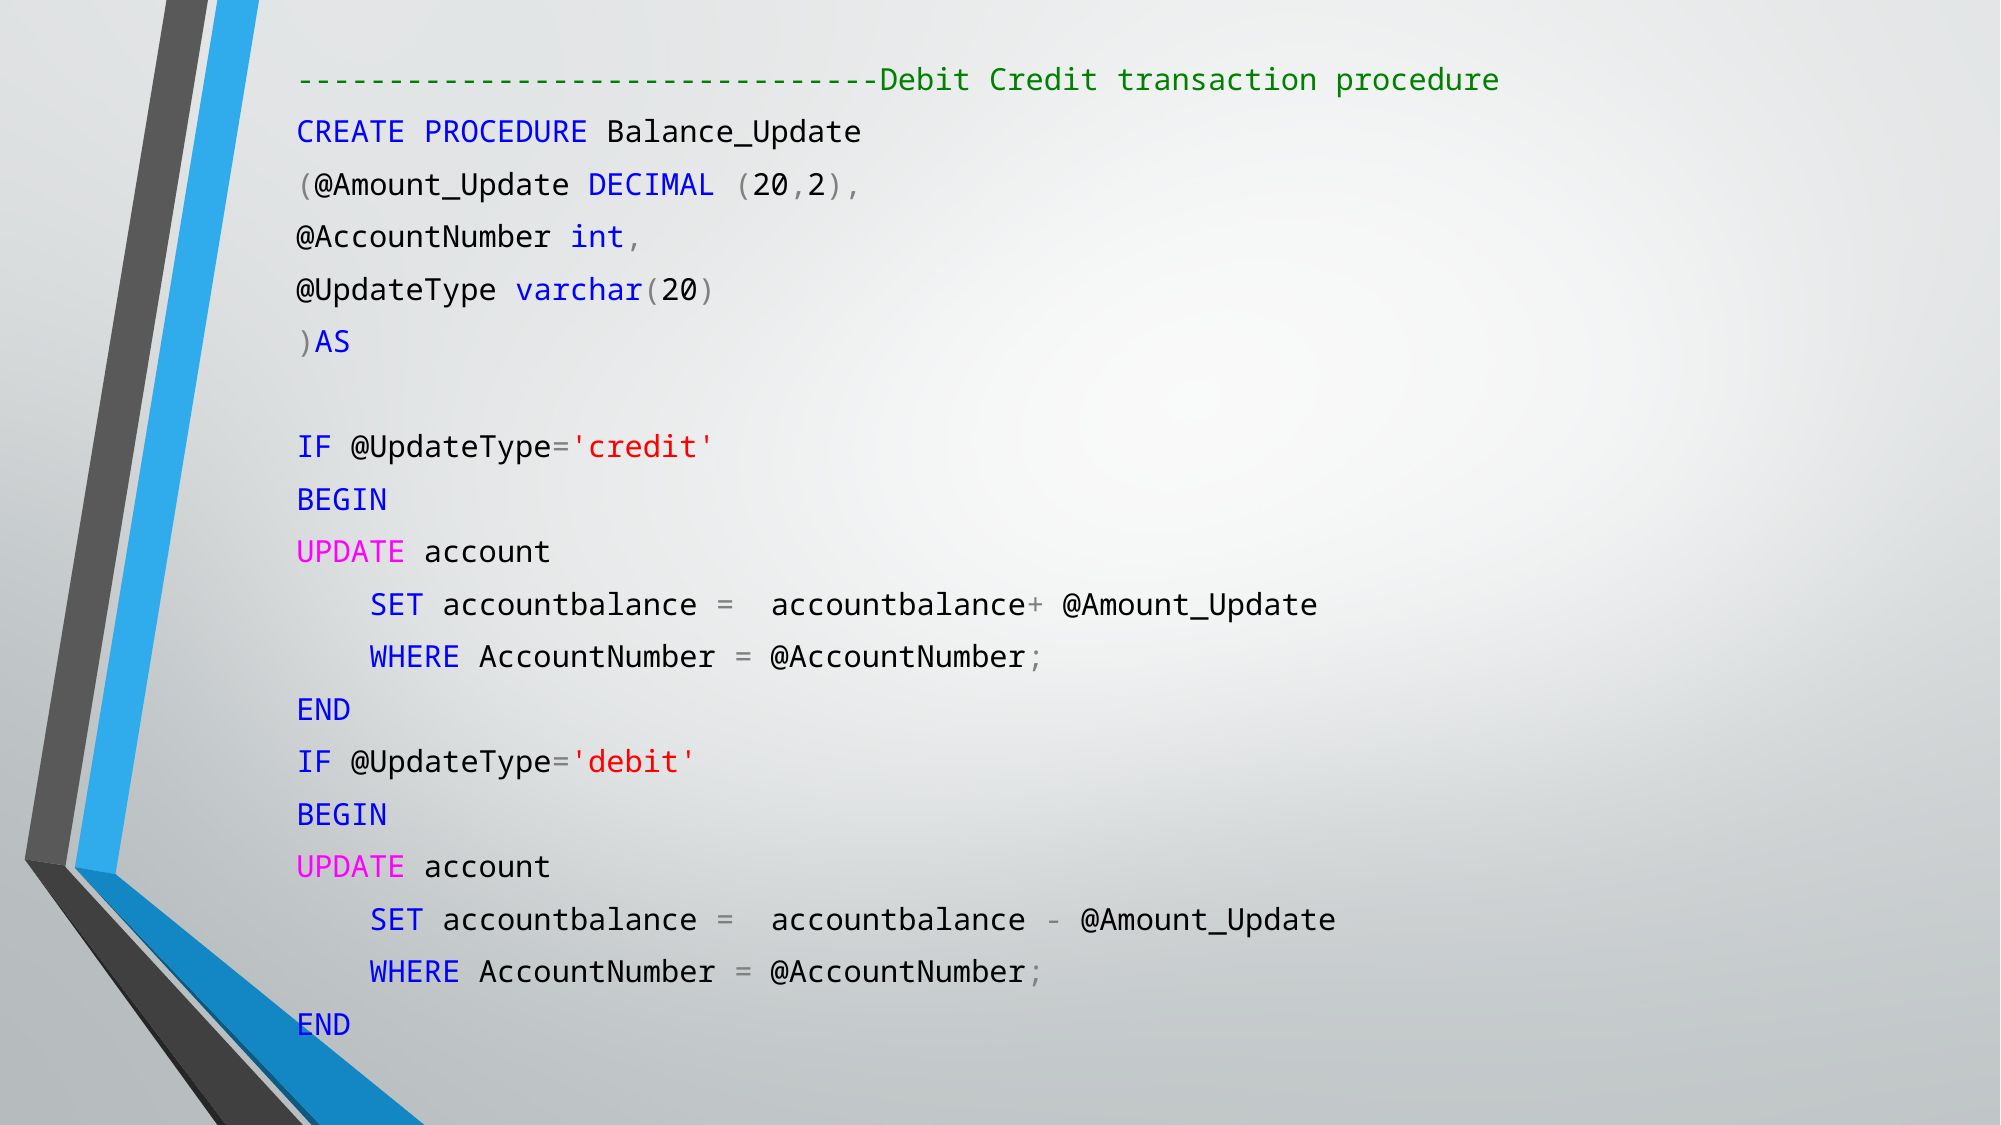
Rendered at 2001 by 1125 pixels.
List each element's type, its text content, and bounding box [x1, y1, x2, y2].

list --------------------------------Debit Credit transaction procedure CREATE PROCEDURE Balance_Update (@Amount_Update DECIMAL (20,2), @AccountNumber int, @UpdateType varchar(20) )AS IF @UpdateType='credit' BEGIN UPDATE account SET accountbalance = accountbalance+ @Amount_Update WHERE AccountNumber = @AccountNumber; END IF @UpdateType='debit' BEGIN UPDATE account SET accountbalance = accountbalance - @Amount_Update WHERE AccountNumber = @AccountNumber; END [281, 50, 1925, 1052]
